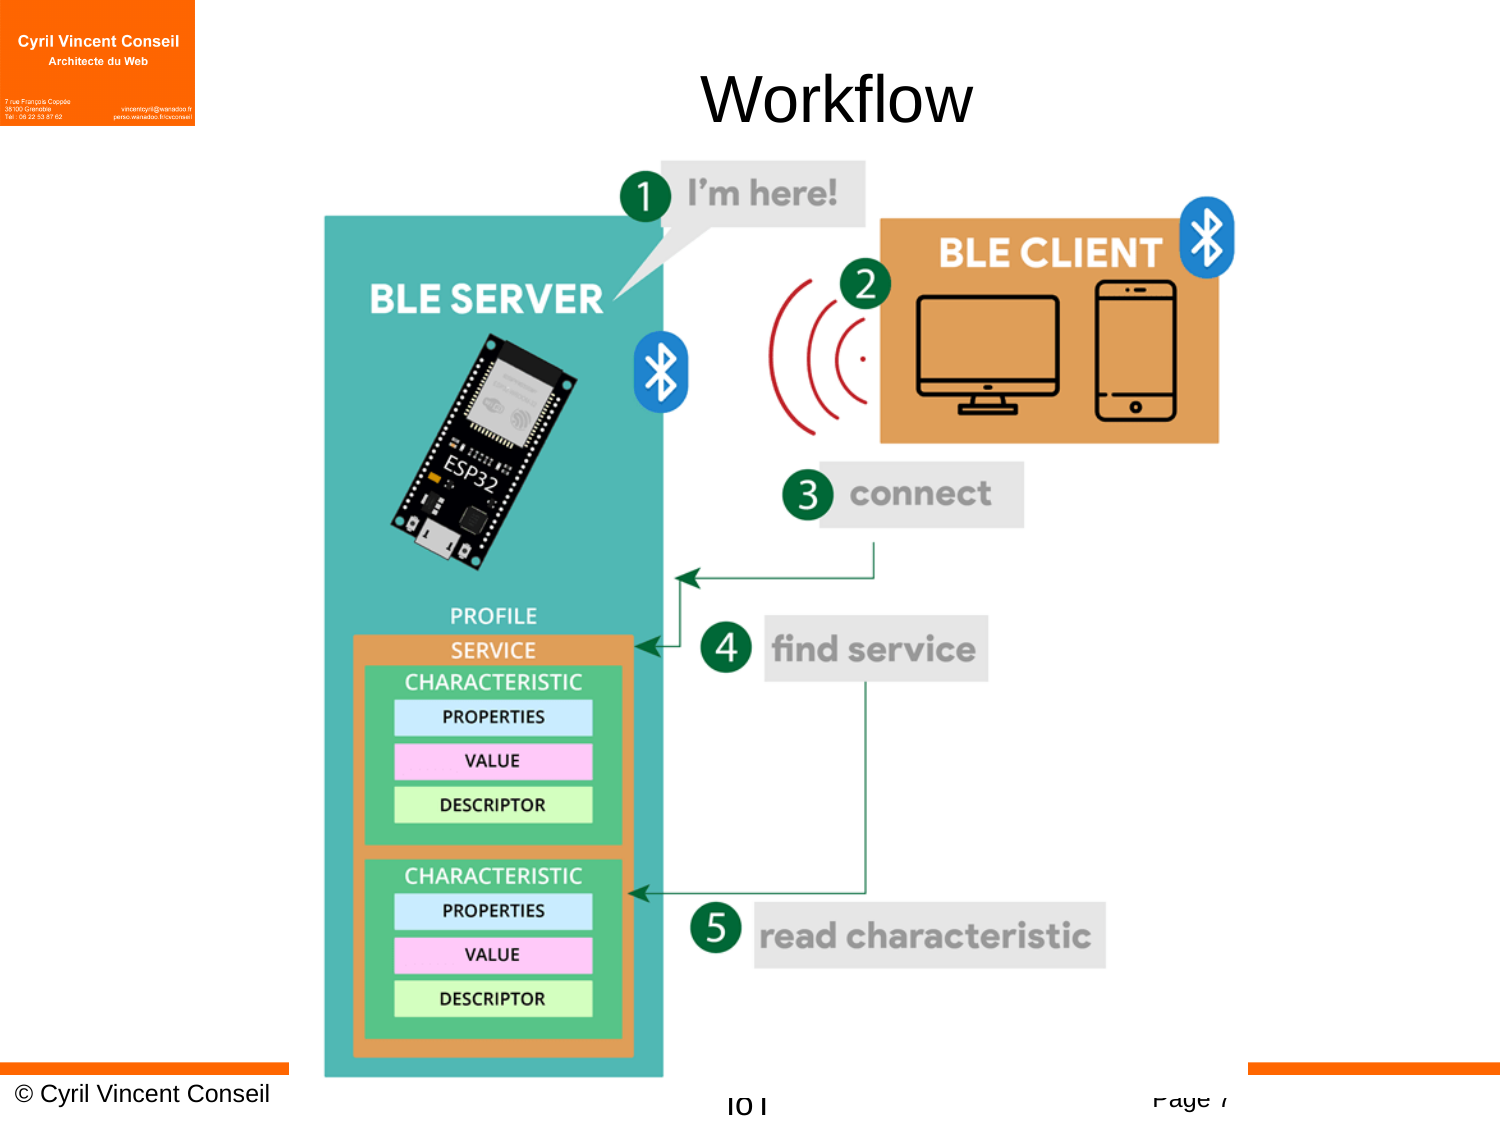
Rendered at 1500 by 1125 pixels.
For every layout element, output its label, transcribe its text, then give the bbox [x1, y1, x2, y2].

picture [288, 148, 1249, 1098]
title Workflow [194, 2, 1480, 190]
picture [0, 0, 195, 126]
